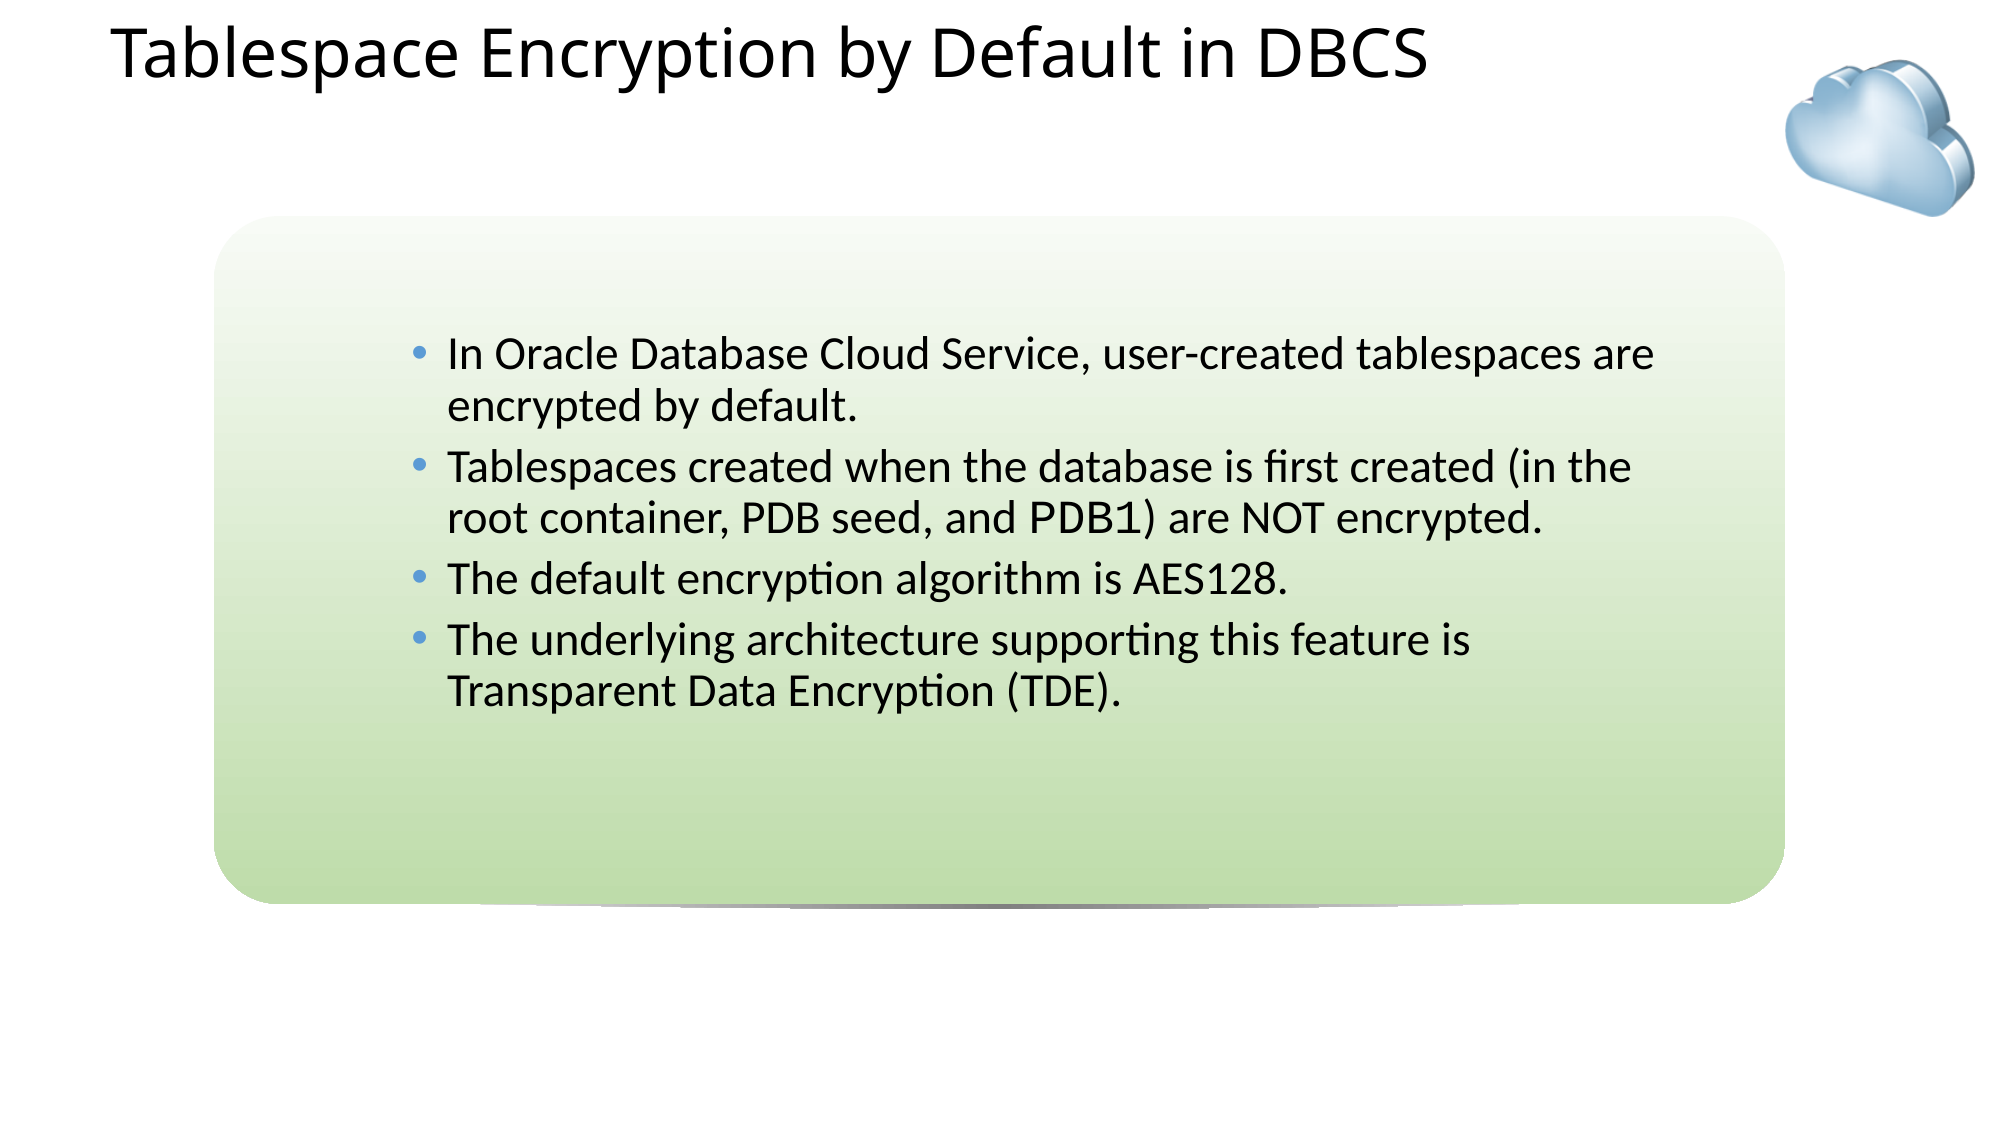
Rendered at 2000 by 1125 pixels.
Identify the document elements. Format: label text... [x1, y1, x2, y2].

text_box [213, 216, 1786, 909]
title Tablespace Encryption by Default in DBCS [95, 10, 1744, 101]
picture [1785, 59, 1975, 217]
